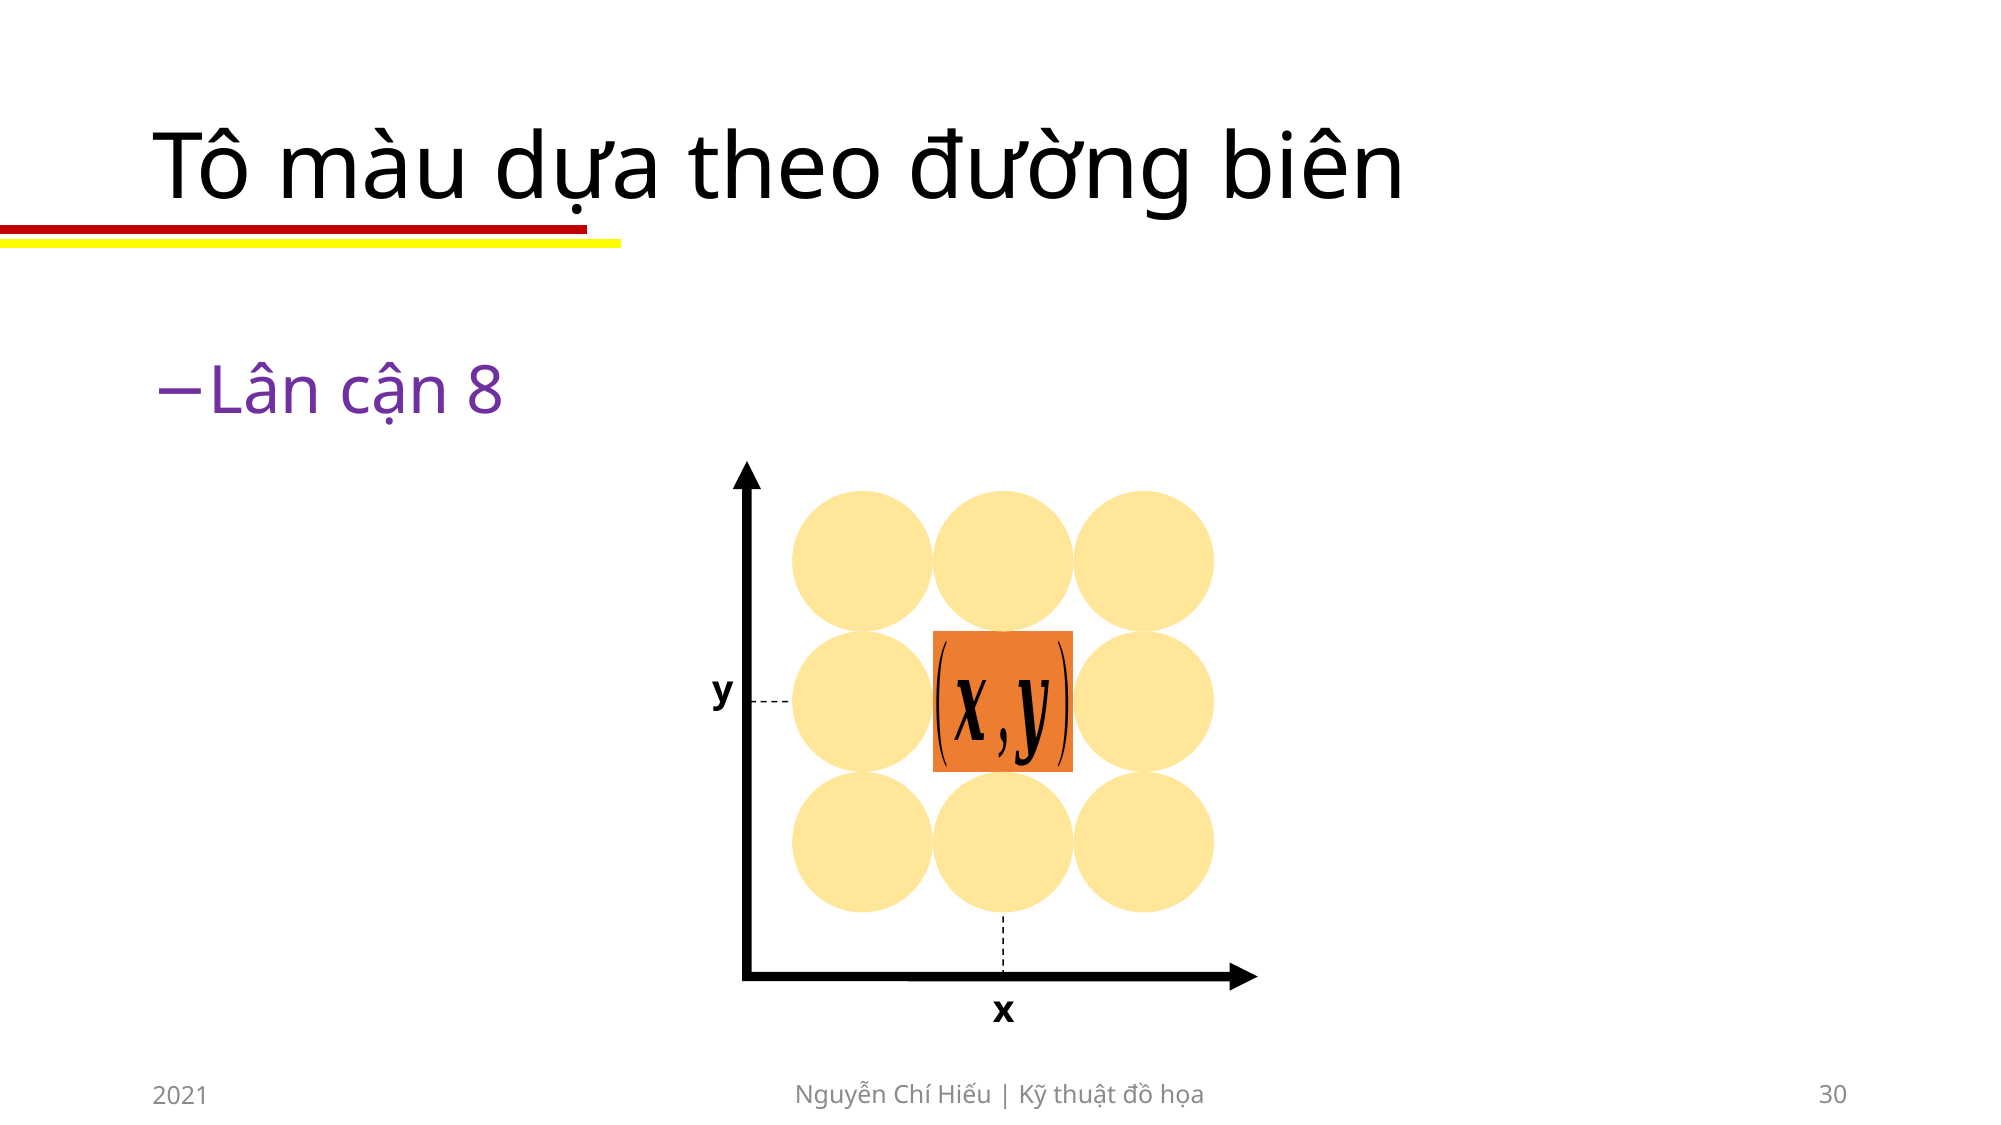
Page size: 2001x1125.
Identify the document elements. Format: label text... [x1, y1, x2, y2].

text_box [697, 460, 1258, 1039]
list Lân cận 8 [137, 299, 1863, 1066]
slide_number 30 [1412, 1065, 1863, 1125]
footer Nguyễn Chí Hiếu | Kỹ thuật đồ họa [662, 1065, 1338, 1125]
slide_number 2021 [137, 1065, 588, 1125]
title Tô màu dựa theo đường biên [137, 59, 1863, 278]
